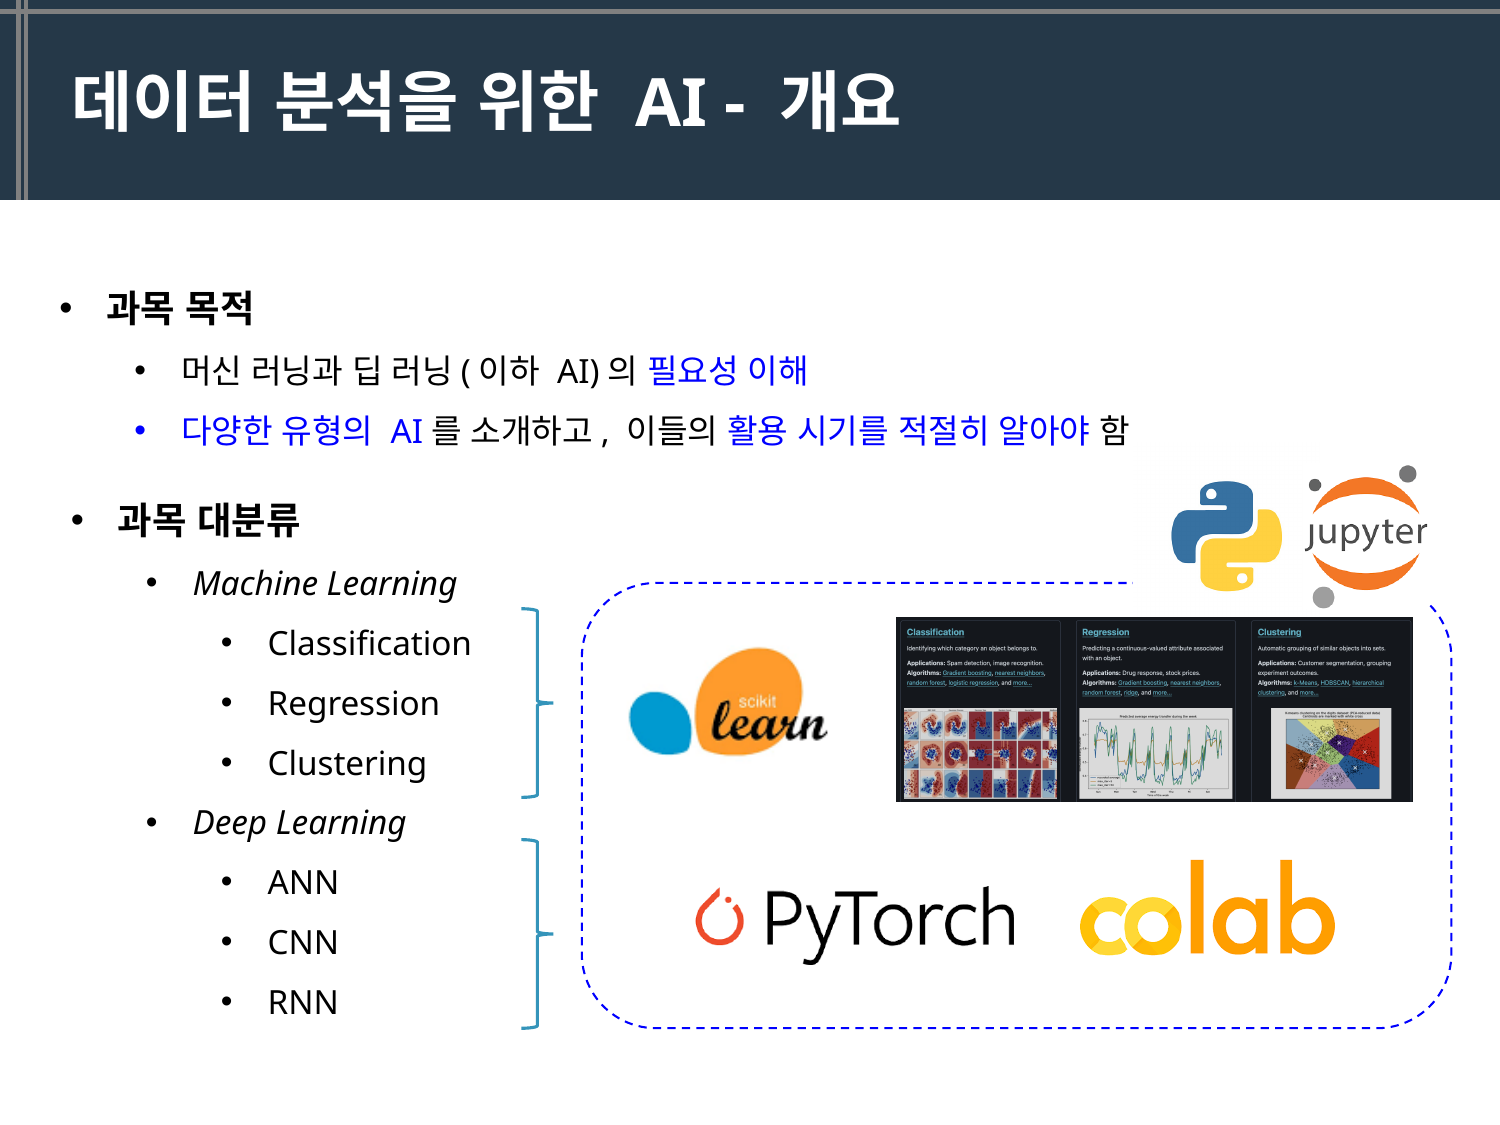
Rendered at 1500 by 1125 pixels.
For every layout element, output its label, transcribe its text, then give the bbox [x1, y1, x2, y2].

text_box [521, 608, 554, 798]
text_box [521, 839, 554, 1029]
text_box [580, 581, 1453, 1030]
picture [603, 631, 847, 775]
text_box [0, 0, 16, 9]
picture [896, 442, 1429, 802]
text_box [28, 0, 1500, 9]
text_box 과목 대분류 Machine Learning Classification Regression Clustering Deep Learning ANN CNN RNN [55, 467, 487, 1029]
text_box 과목 목적 머신 러닝과 딥 러닝(이하 AI)의 필요성 이해 다양한 유형의 AI를 소개하고, 이들의 활용 시기를 적절히 알아야 함 [44, 255, 1146, 458]
text_box [0, 14, 1500, 201]
picture [1044, 839, 1370, 983]
picture [695, 885, 1014, 965]
text_box 데이터 분석을 위한 AI - 개요 [56, 51, 1410, 147]
